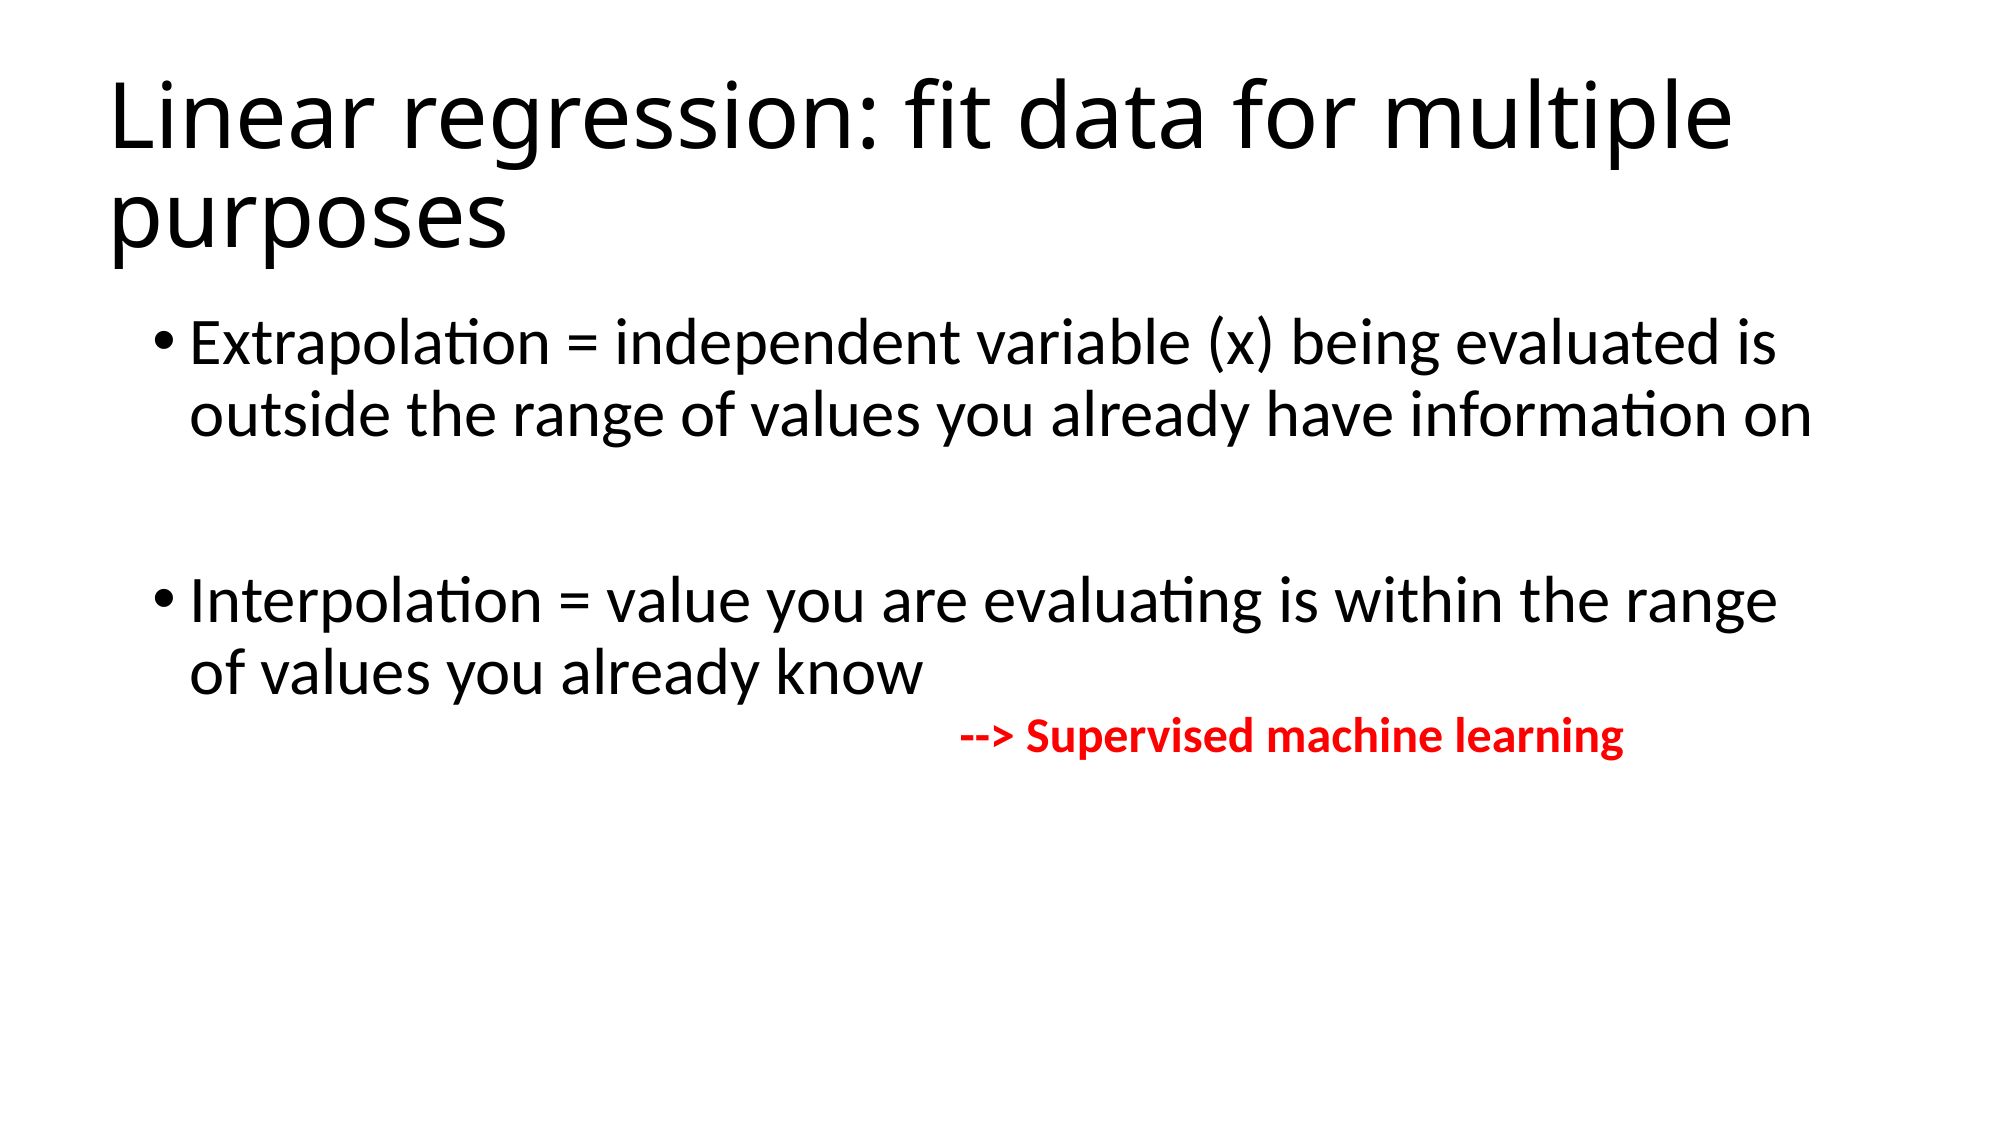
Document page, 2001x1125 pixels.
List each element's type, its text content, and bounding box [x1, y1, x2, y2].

list Extrapolation = independent variable (x) being evaluated is outside the range of values you already have information on Interpolation = value you are evaluating is within the range of values you already know [137, 299, 1863, 1014]
text_box --> Supervised machine learning [944, 694, 1739, 770]
title Linear regression: fit data for multiple purposes [92, 59, 1937, 278]
